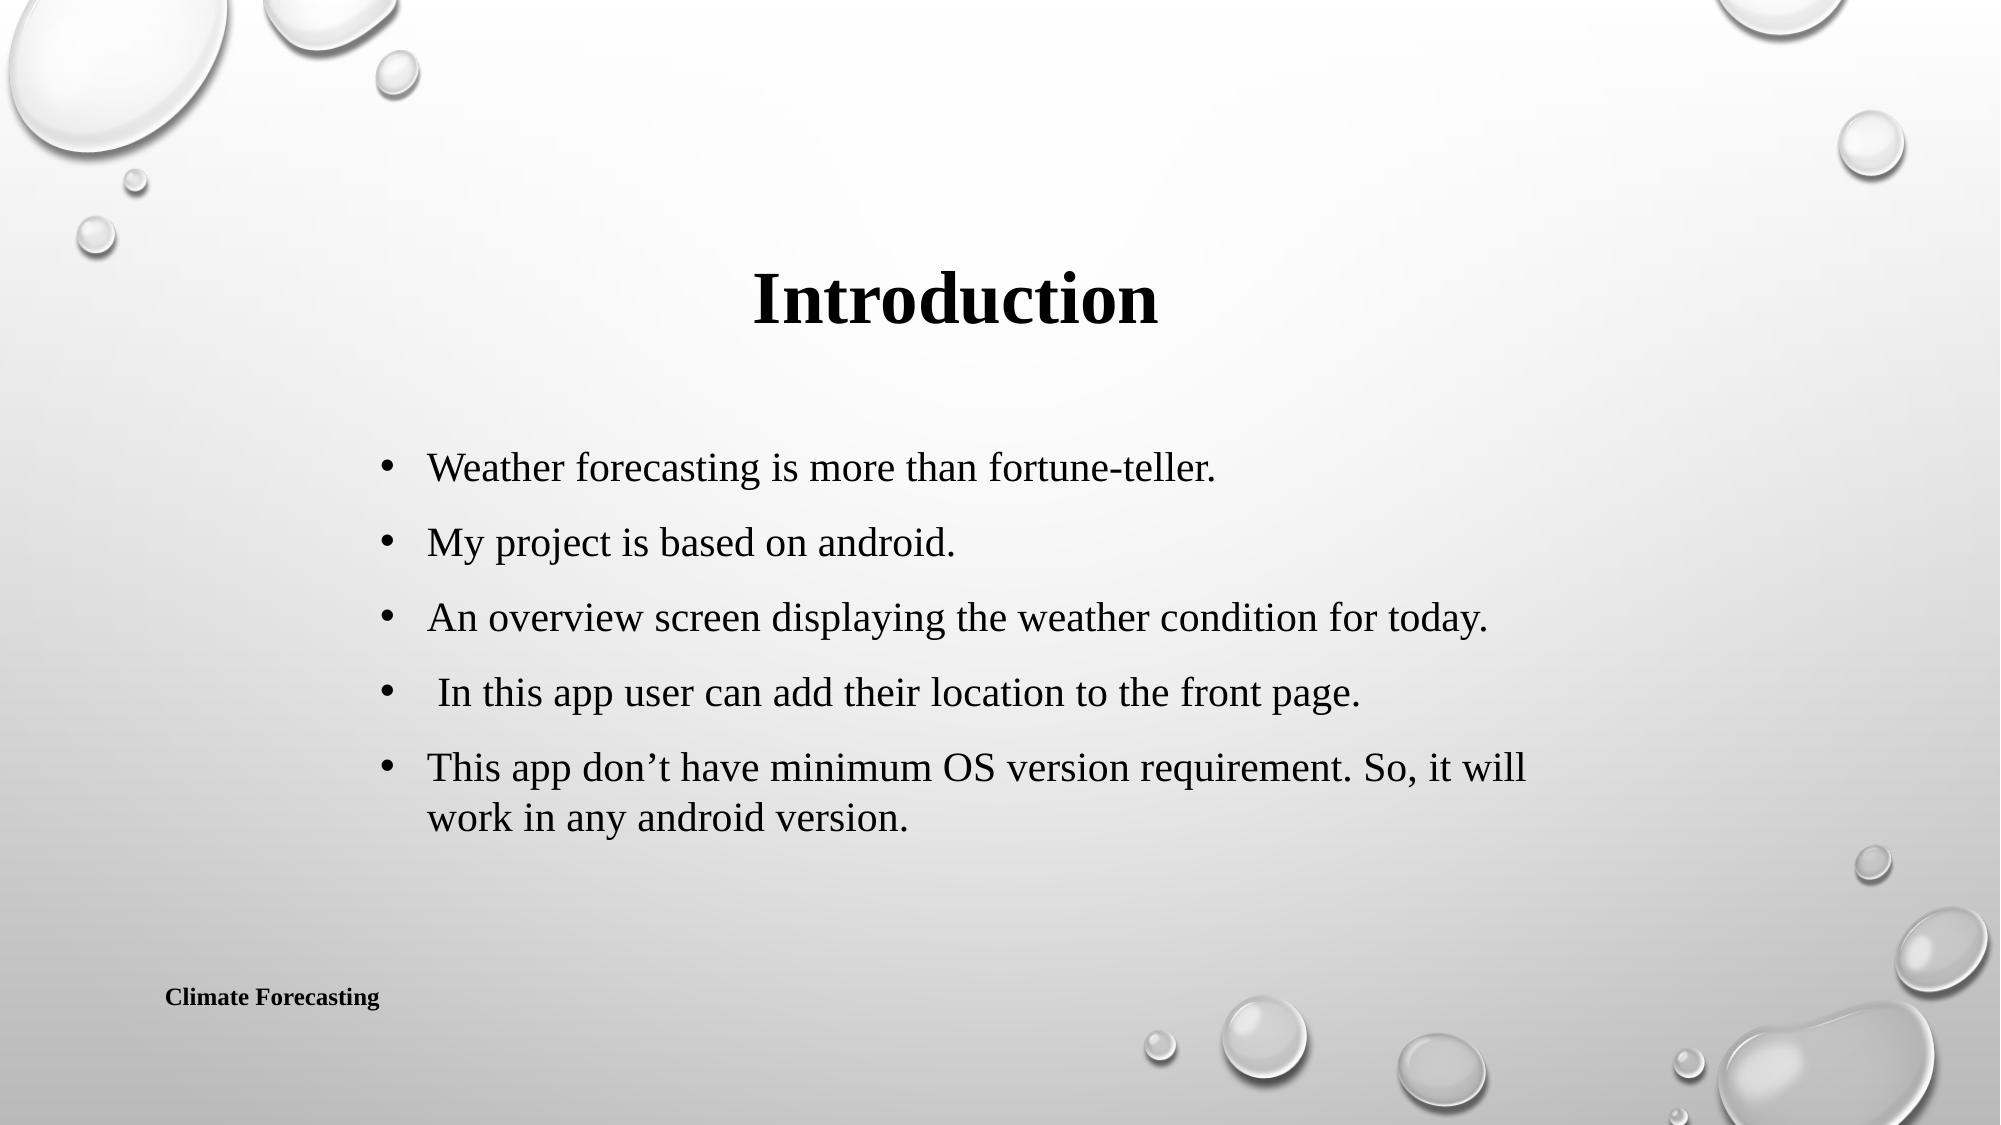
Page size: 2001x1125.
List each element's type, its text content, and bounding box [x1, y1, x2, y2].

text_box Weather forecasting is more than fortune-teller. My project is based on android. An overview screen displaying the weather condition for today. In this app user can add their location to the front page. This app don’t have minimum OS version requirement. So, it will work in any android version. [365, 432, 1544, 848]
footer Climate Forecasting [149, 965, 1245, 1025]
picture [0, 0, 2000, 1125]
text_box Introduction [369, 241, 1544, 346]
